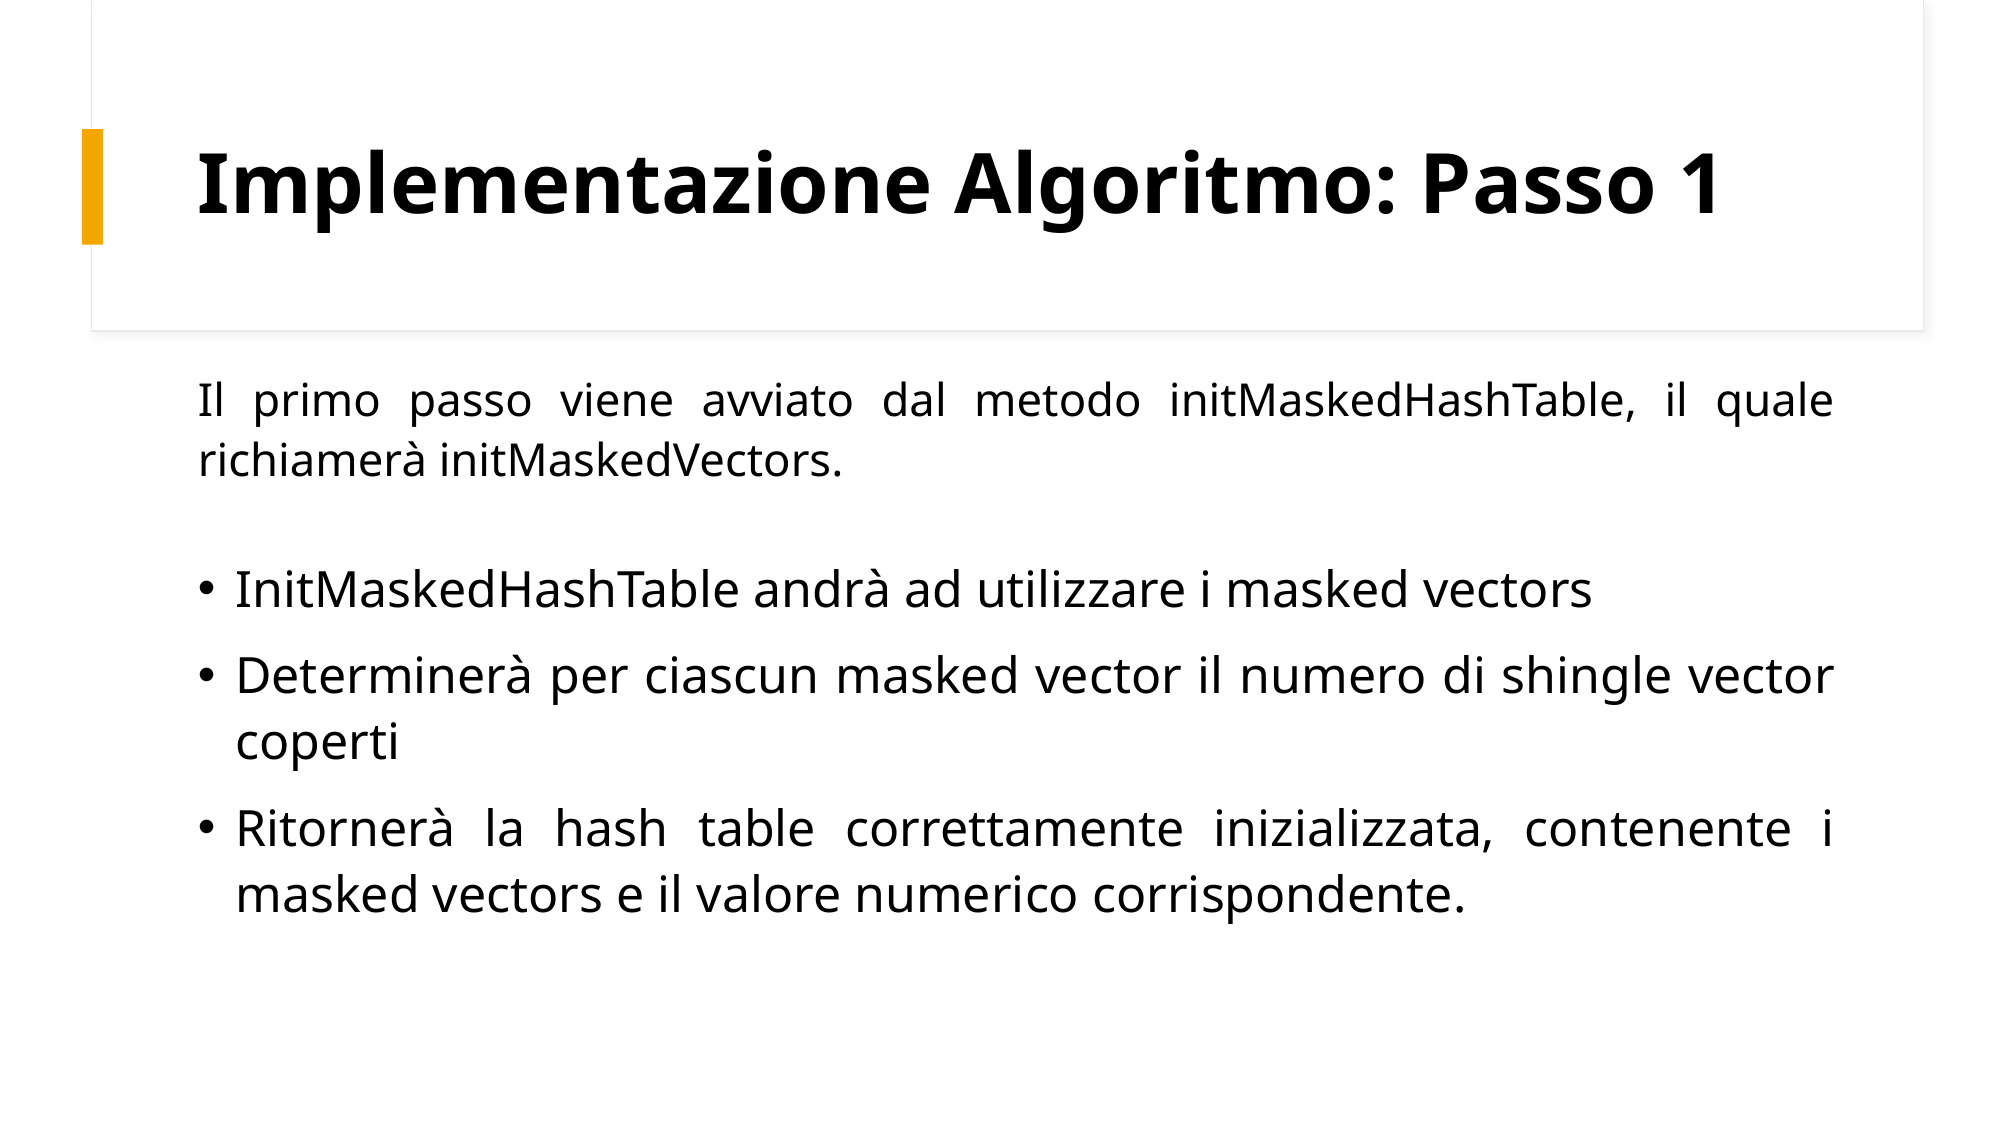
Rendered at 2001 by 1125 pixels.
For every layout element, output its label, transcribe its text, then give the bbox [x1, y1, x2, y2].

list InitMaskedHashTable andrà ad utilizzare i masked vectors Determinerà per ciascun masked vector il numero di shingle vector coperti Ritornerà la hash table correttamente inizializzata, contenente i masked vectors e il valore numerico corrispondente. [183, 493, 1851, 1067]
list Il primo passo viene avviato dal metodo initMaskedHashTable, il quale richiamerà initMaskedVectors. [183, 358, 1851, 493]
title Implementazione Algoritmo: Passo 1 [183, 90, 1851, 284]
